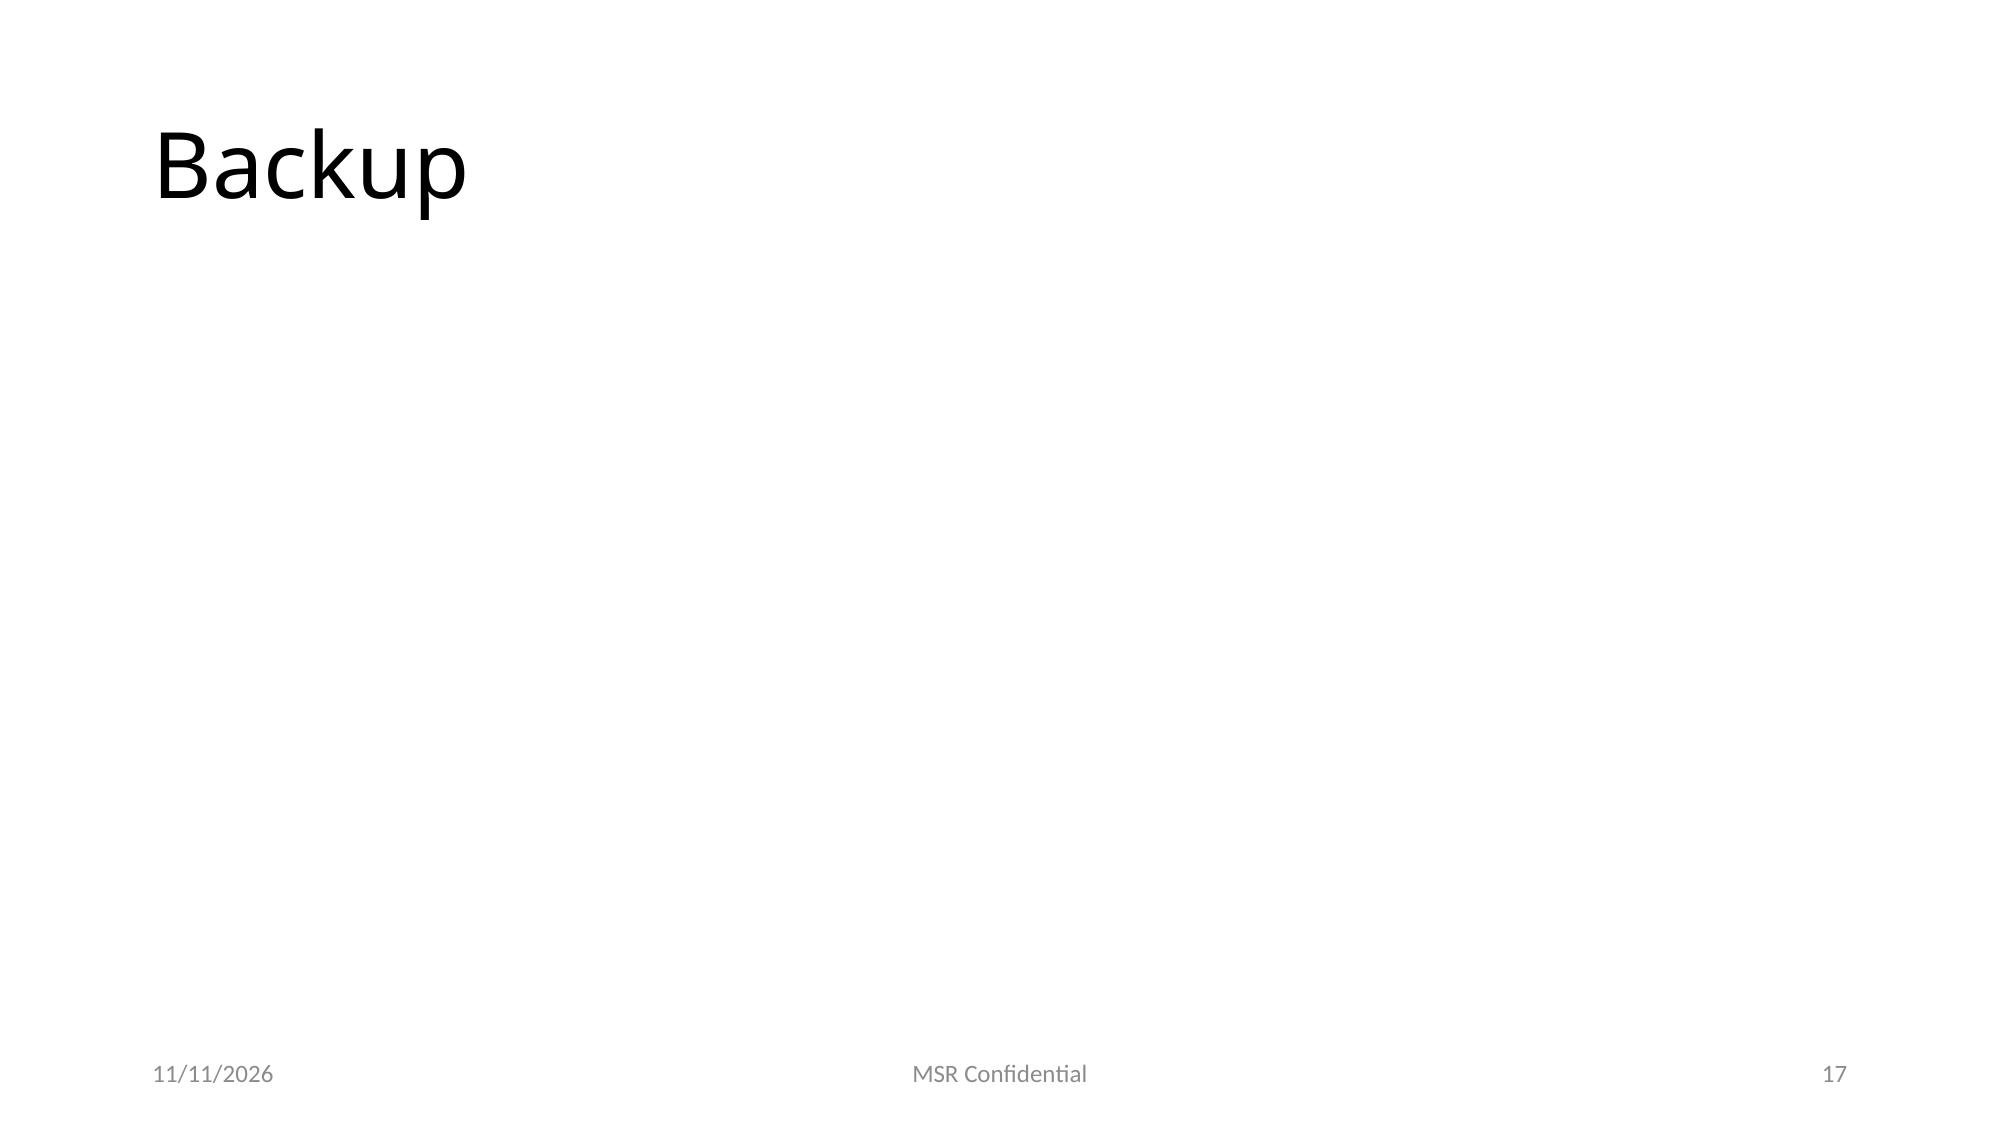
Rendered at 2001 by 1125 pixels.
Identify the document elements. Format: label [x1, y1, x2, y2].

title [137, 59, 1863, 278]
slide_number [1412, 1042, 1863, 1103]
footer [662, 1042, 1338, 1103]
slide_number [137, 1042, 588, 1103]
